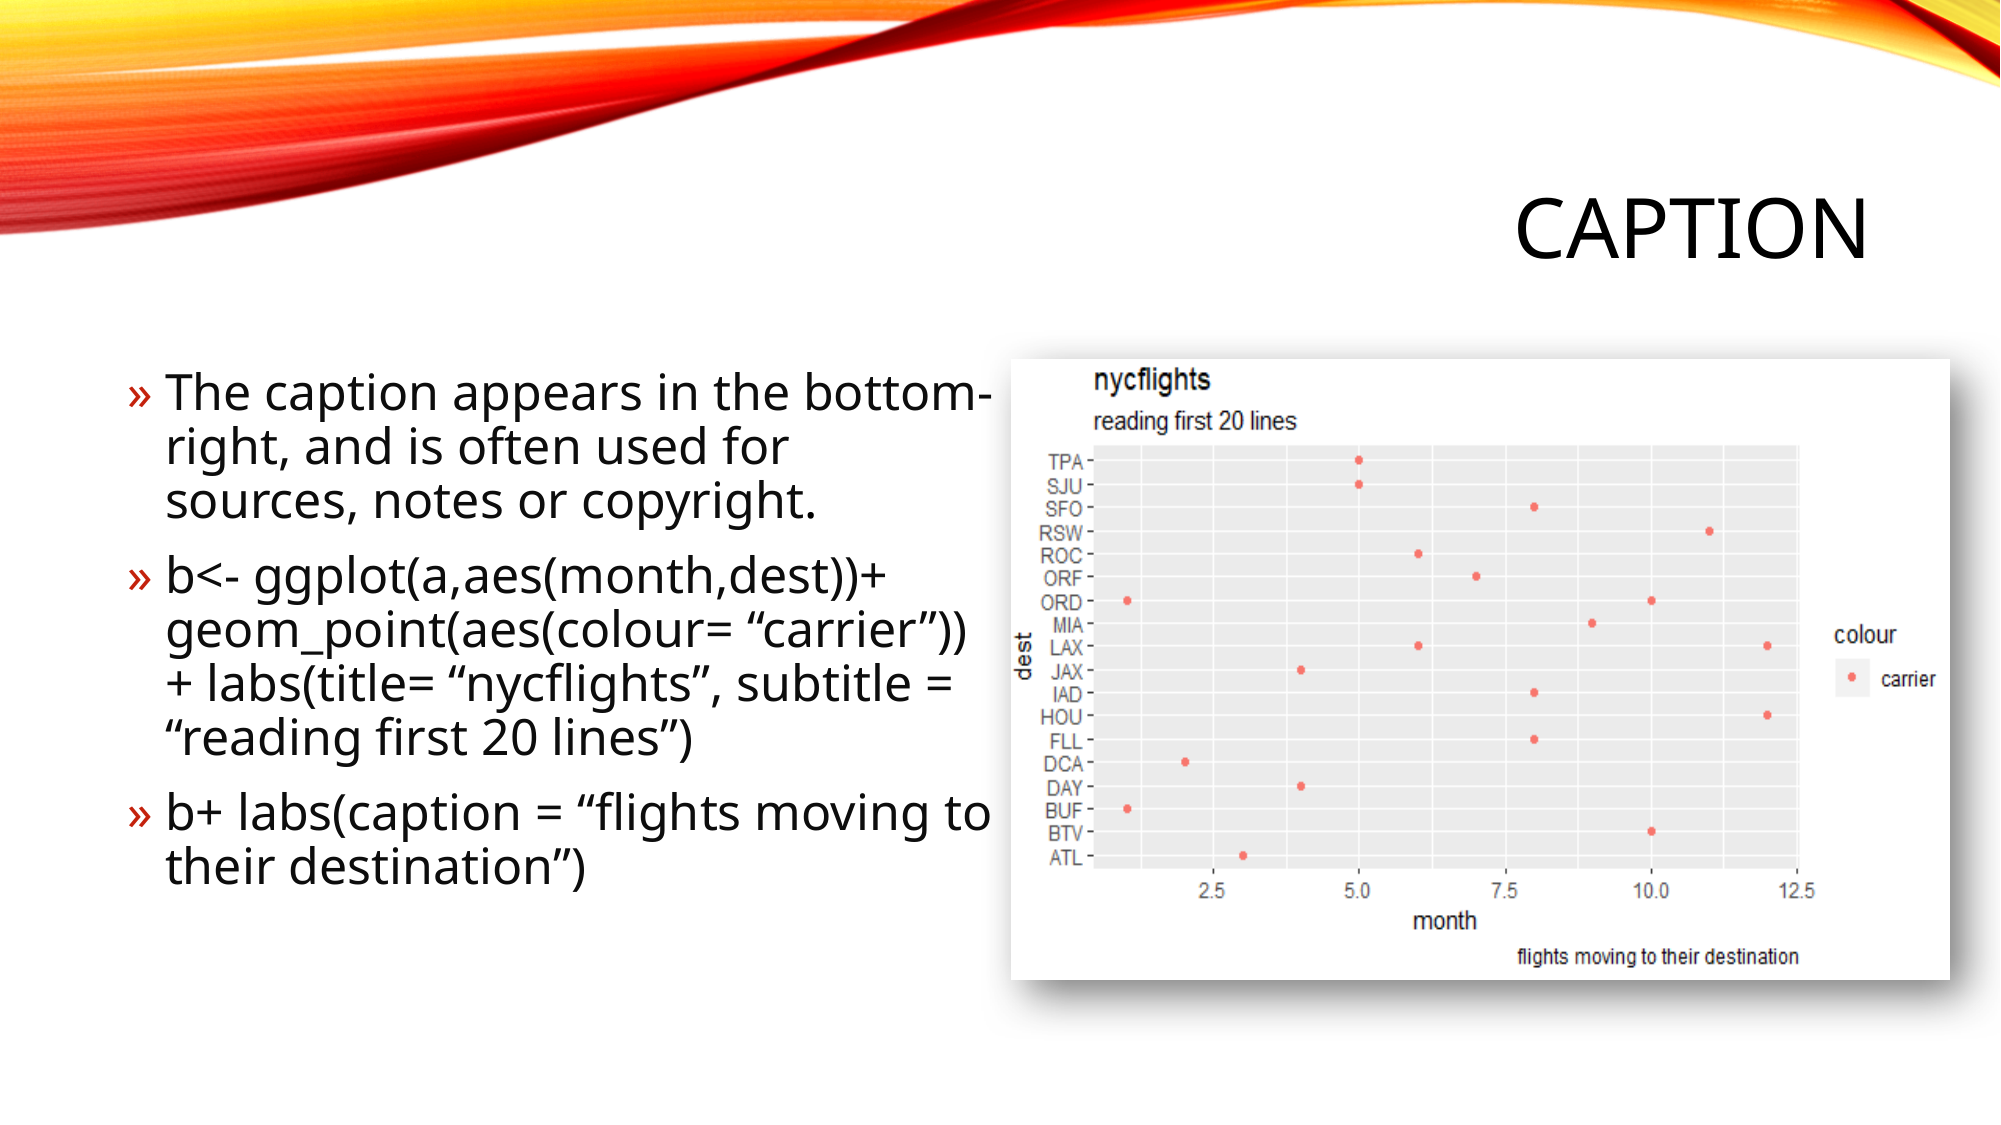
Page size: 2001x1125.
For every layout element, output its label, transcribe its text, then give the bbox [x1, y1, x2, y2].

list The caption appears in the bottom-right, and is often used for sources, notes or copyright. b<- ggplot(a,aes(month,dest))+ geom_point(aes(colour= “carrier”)) + labs(title= “nycflights”, subtitle = “reading first 20 lines”) b+ labs(caption = “flights moving to their destination”) [112, 360, 1012, 1021]
picture [0, 0, 2000, 237]
picture [1011, 359, 1951, 981]
title caption [474, 125, 1888, 338]
